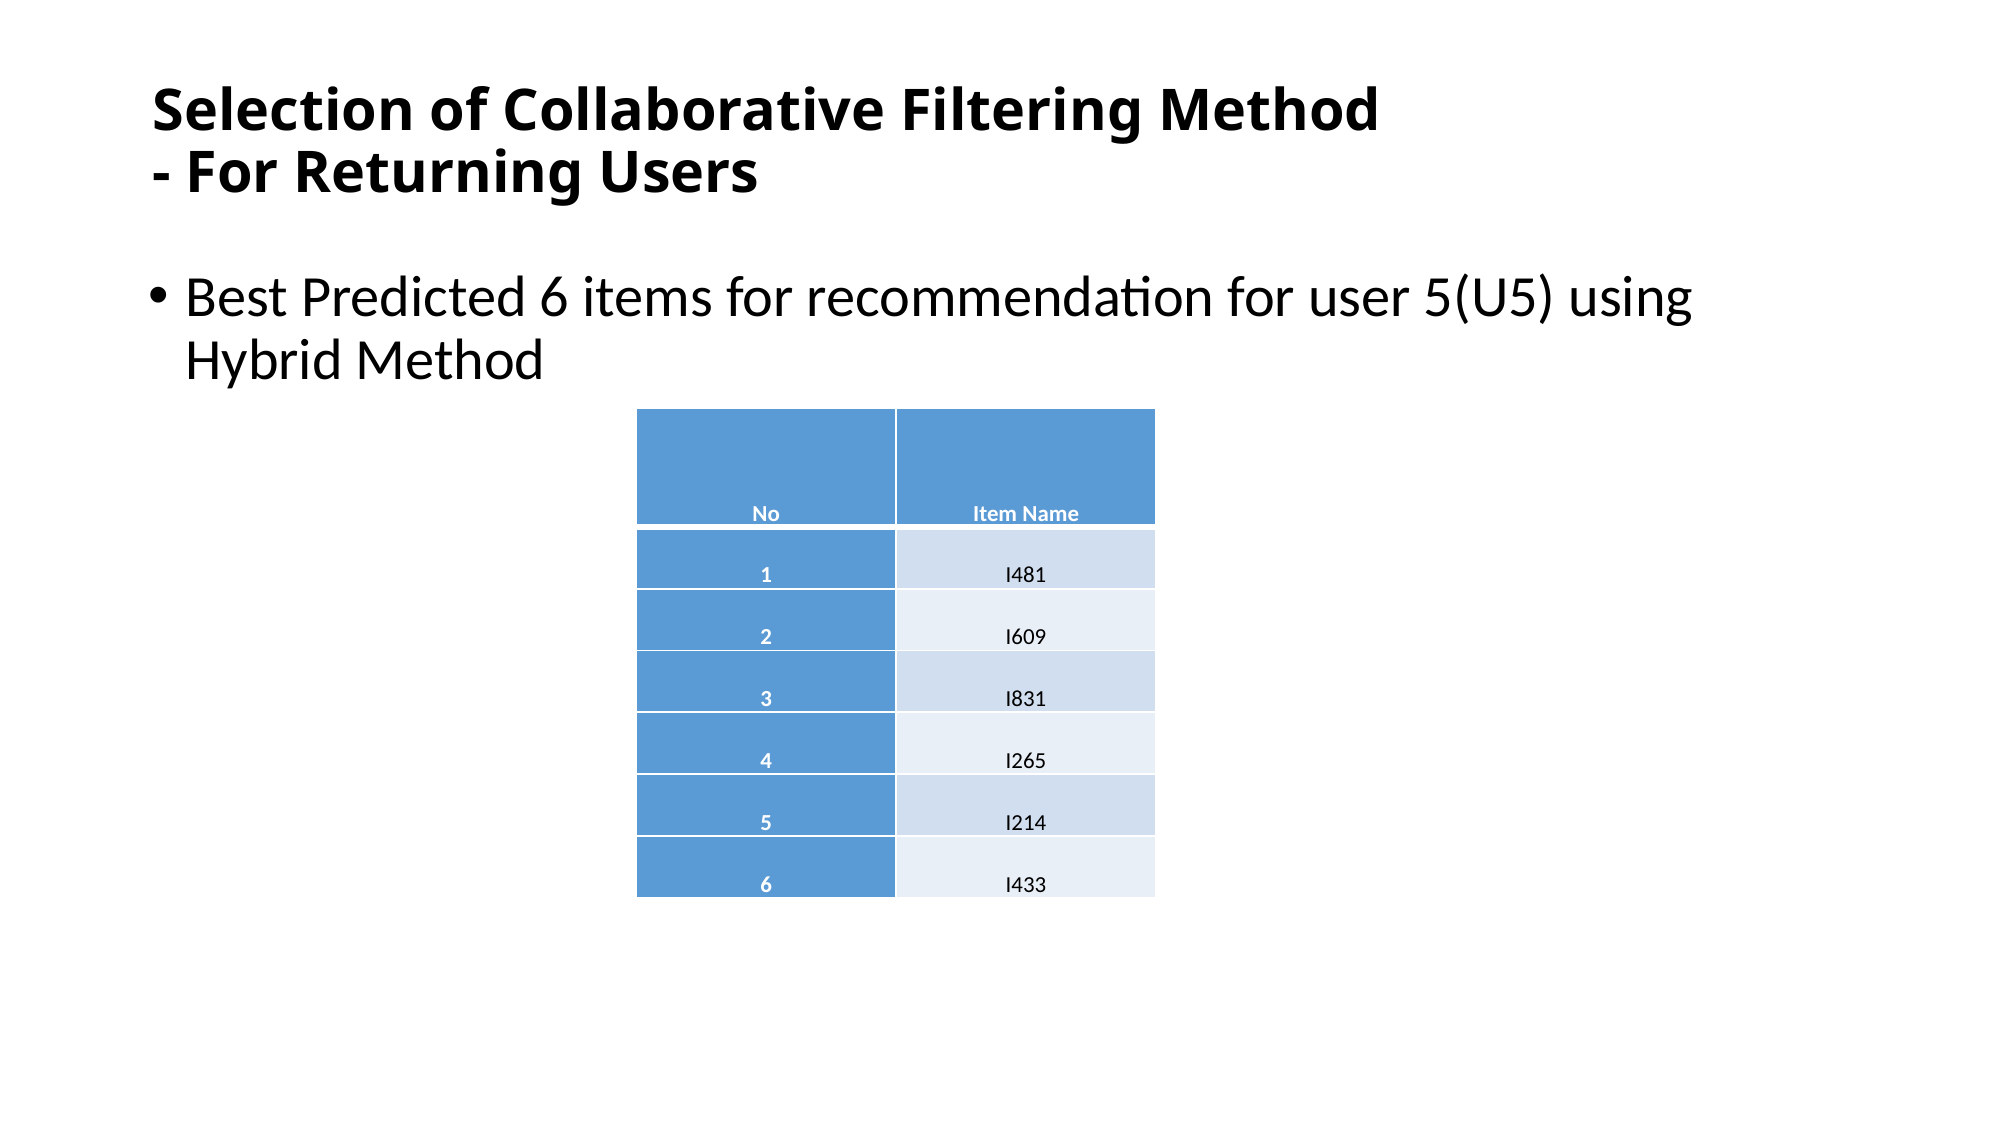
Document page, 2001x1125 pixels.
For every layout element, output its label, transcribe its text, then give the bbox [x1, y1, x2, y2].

table_cell I214 [897, 775, 1155, 835]
table_cell 3 [637, 651, 895, 711]
table_cell 1 [637, 530, 895, 588]
table_cell I609 [897, 590, 1155, 650]
table_cell I265 [897, 713, 1155, 773]
table_header Item Name [897, 409, 1155, 524]
table_cell 5 [637, 775, 895, 835]
table_header No [637, 409, 895, 524]
title Selection of Collaborative Filtering Method - For Returning Users [137, 72, 1863, 290]
list Best Predicted 6 items for recommendation for user 5(U5) using Hybrid Method [133, 258, 1859, 973]
table_cell 6 [637, 837, 895, 897]
table_cell 2 [637, 590, 895, 650]
table_cell 4 [637, 713, 895, 773]
table_cell I433 [897, 837, 1155, 897]
table_cell I831 [897, 651, 1155, 711]
table_cell I481 [897, 530, 1155, 588]
